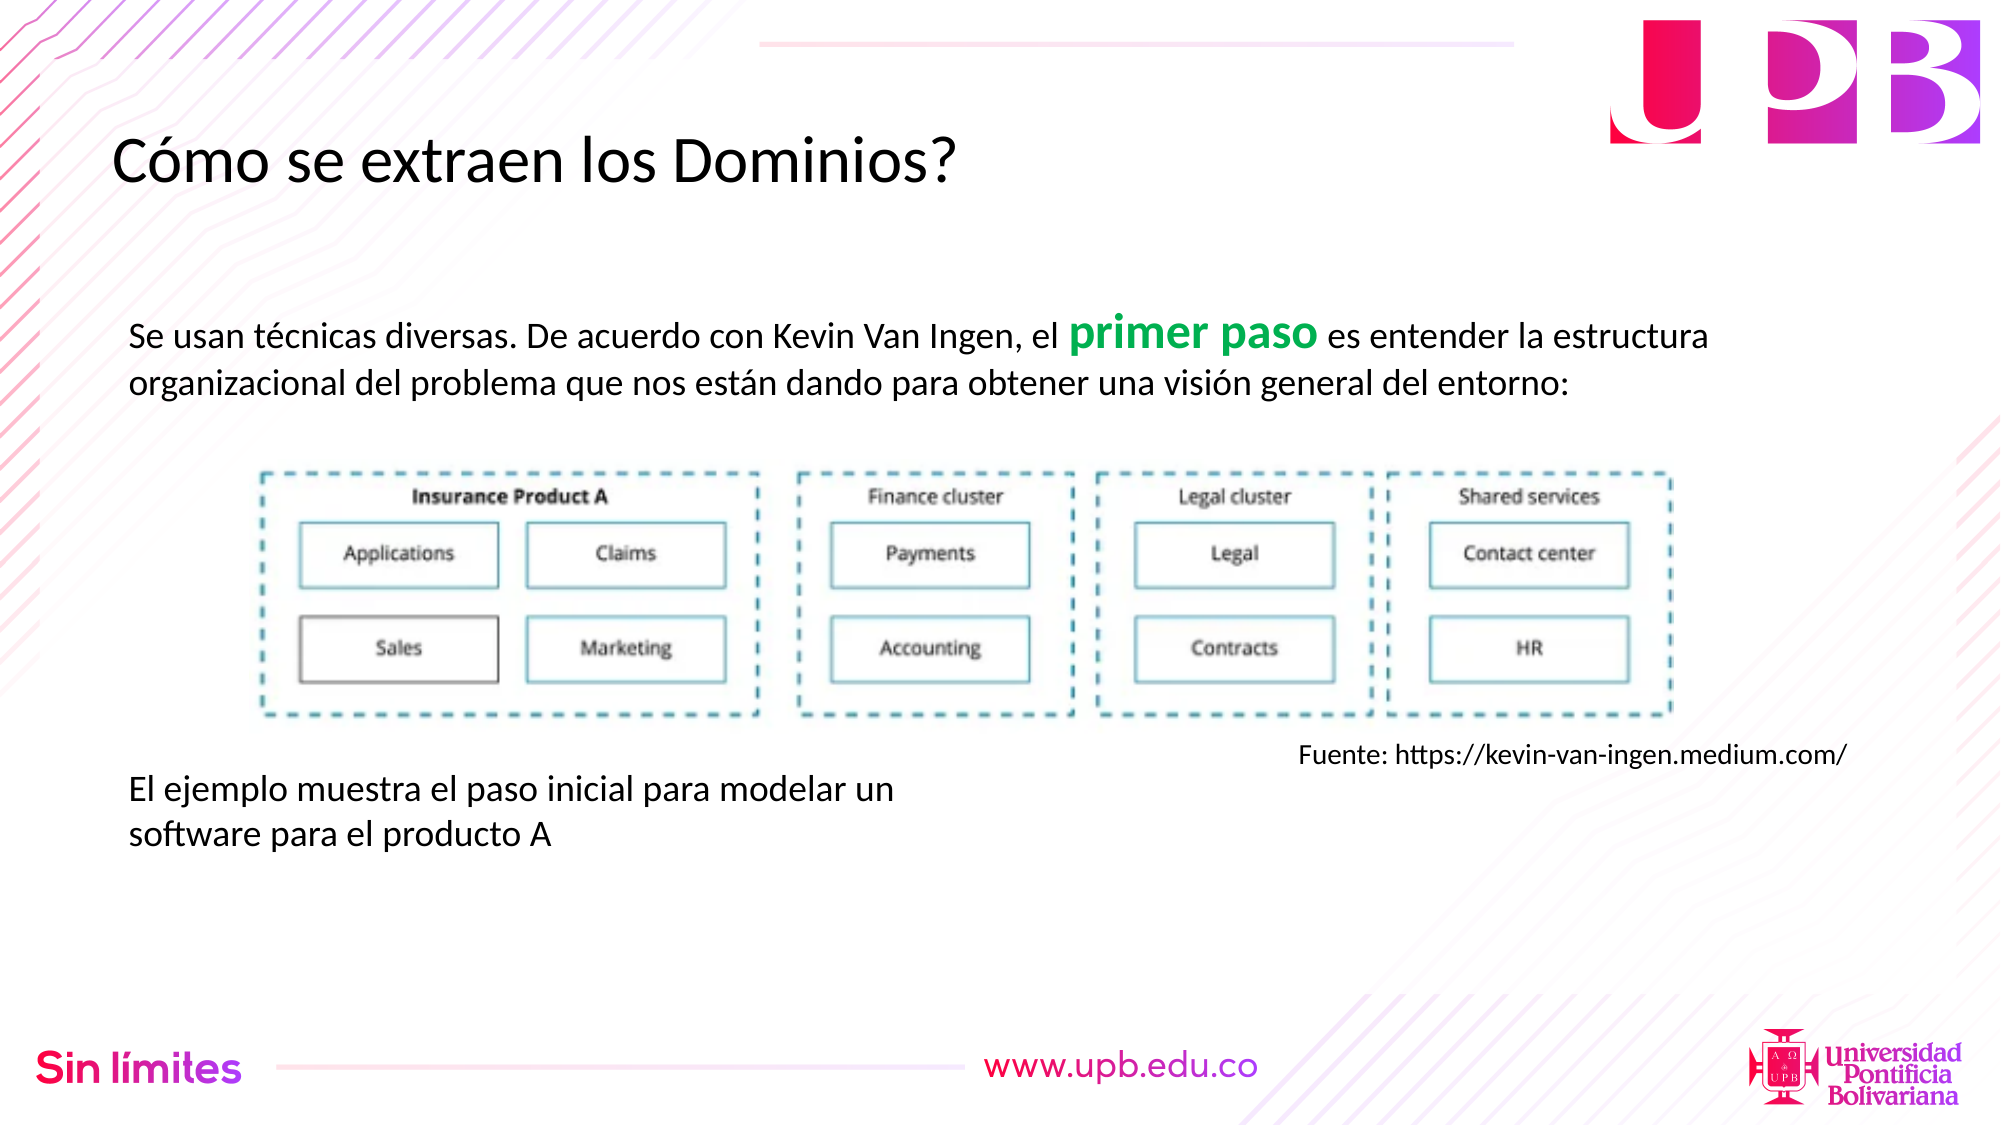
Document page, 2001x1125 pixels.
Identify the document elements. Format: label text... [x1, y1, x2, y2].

text_box Fuente: https://kevin-van-ingen.medium.com/ [1283, 727, 1896, 778]
text_box Cómo se extraen los Dominios? [97, 108, 976, 204]
text_box Se usan técnicas diversas. De acuerdo con Kevin Van Ingen, el primer paso es entender la estructura organizacional del problema que nos están dando para obtener una visión general del entorno: [113, 290, 1929, 411]
picture [0, 0, 2001, 1125]
text_box El ejemplo muestra el paso inicial para modelar un software para el producto A [113, 757, 1044, 862]
